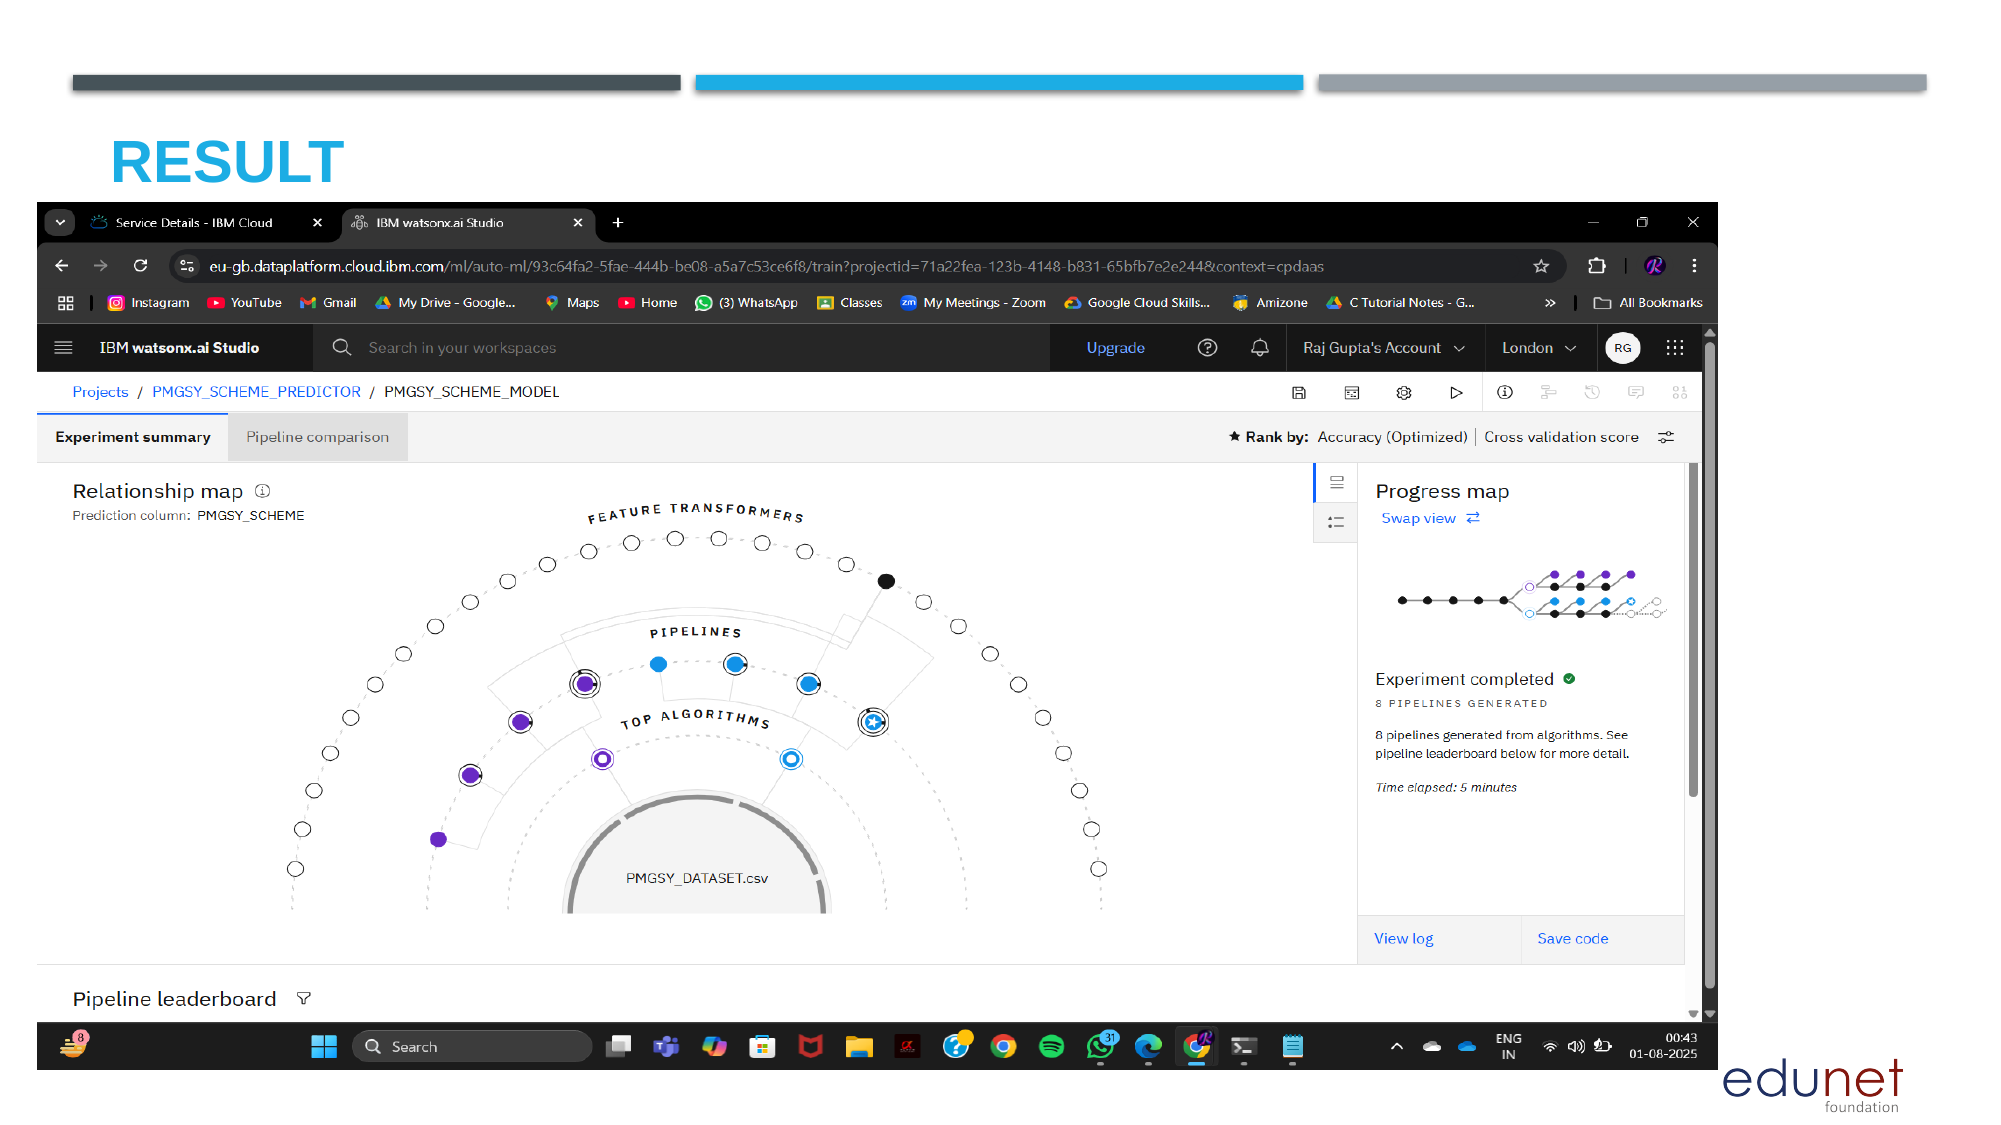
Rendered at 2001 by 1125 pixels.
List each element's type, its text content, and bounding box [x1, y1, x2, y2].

title Result [95, 115, 1905, 203]
picture [1719, 1056, 1905, 1116]
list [37, 201, 1719, 1071]
